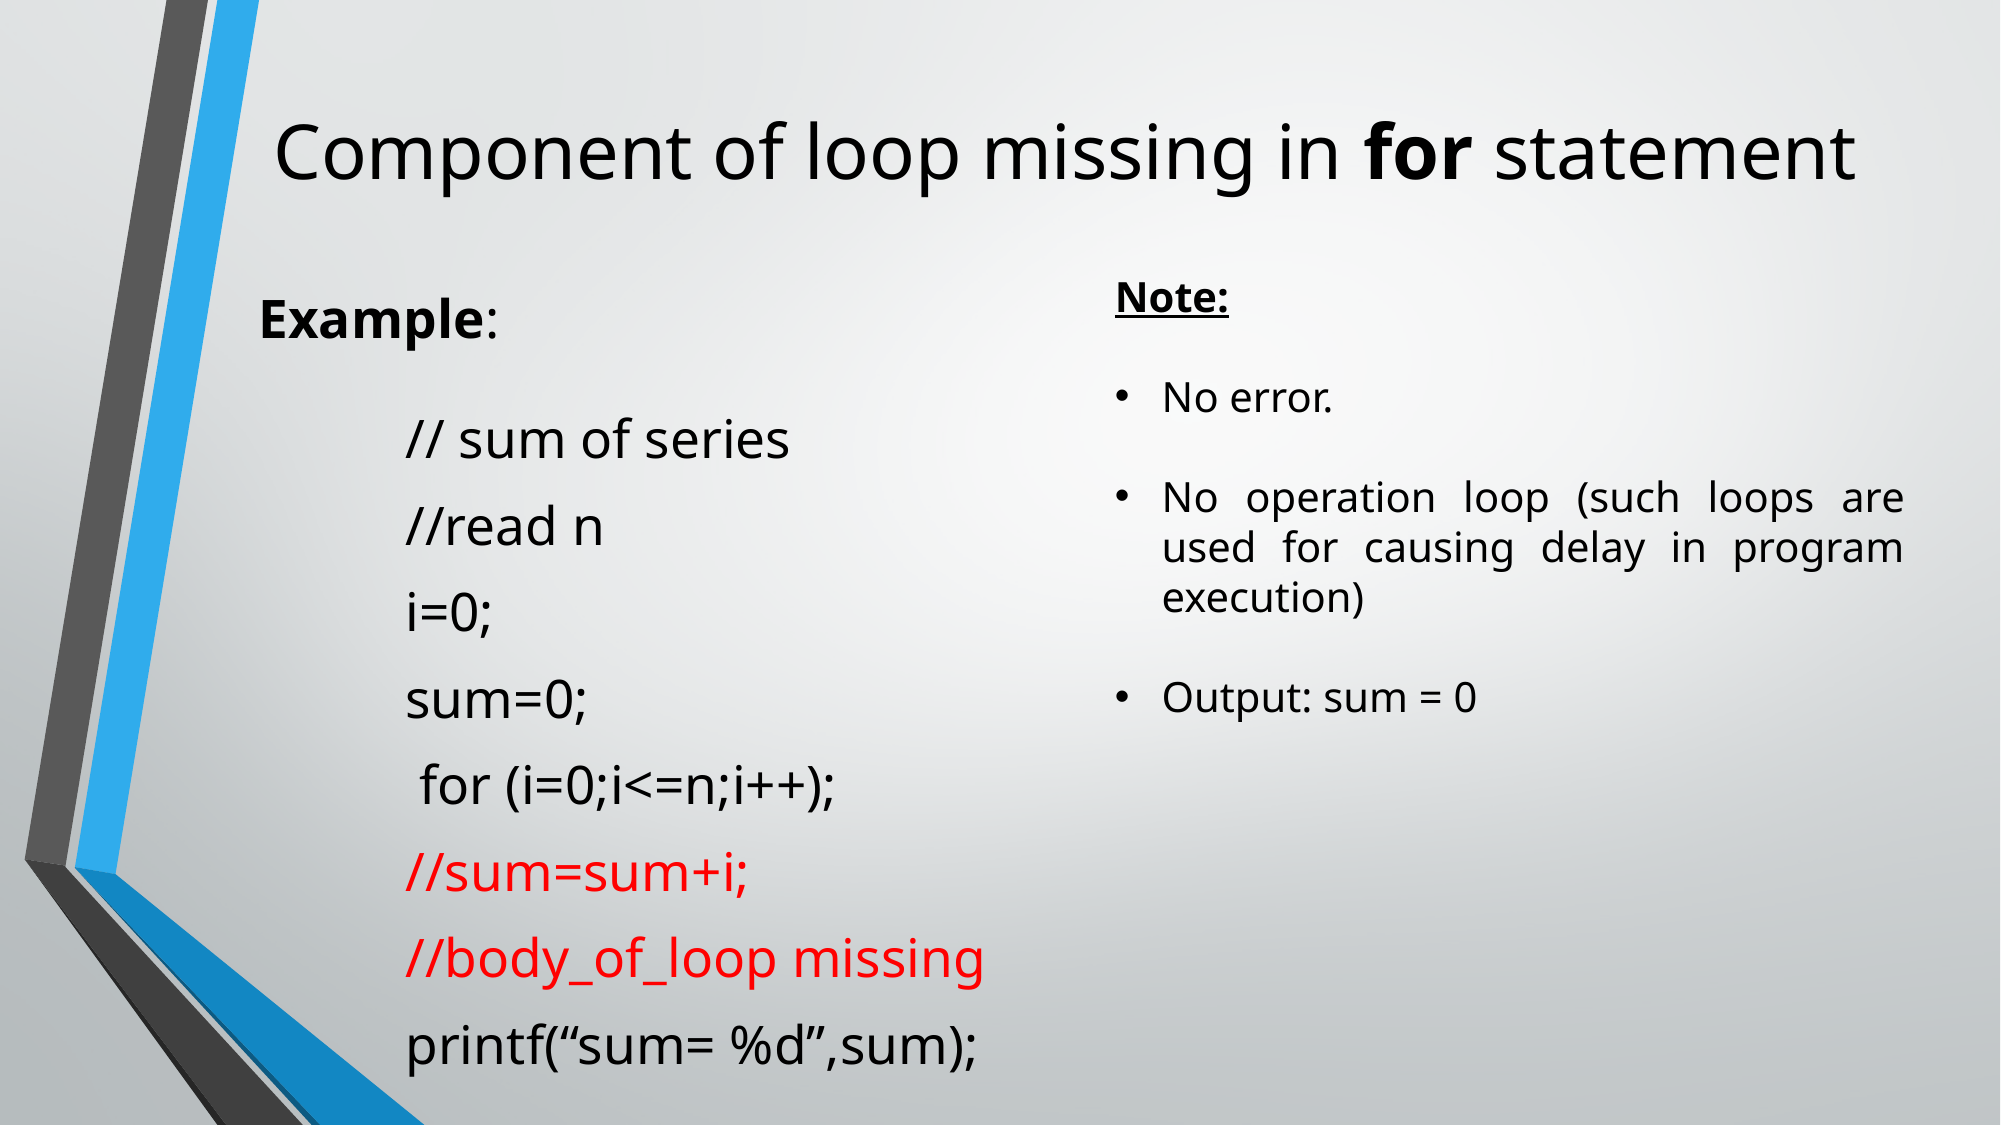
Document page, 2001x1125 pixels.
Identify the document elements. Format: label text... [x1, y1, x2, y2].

title Component of loop missing in for statement [243, 53, 1887, 246]
text_box Note: No error. No operation loop (such loops are used for causing delay in program execution) Output: sum = 0 [1099, 263, 1920, 728]
list Example: // sum of series //read n i=0; sum=0; for (i=0;i<=n;i++); //sum=sum+i; //body_of_loop missing printf(“sum= %d”,sum); [243, 245, 1004, 1093]
